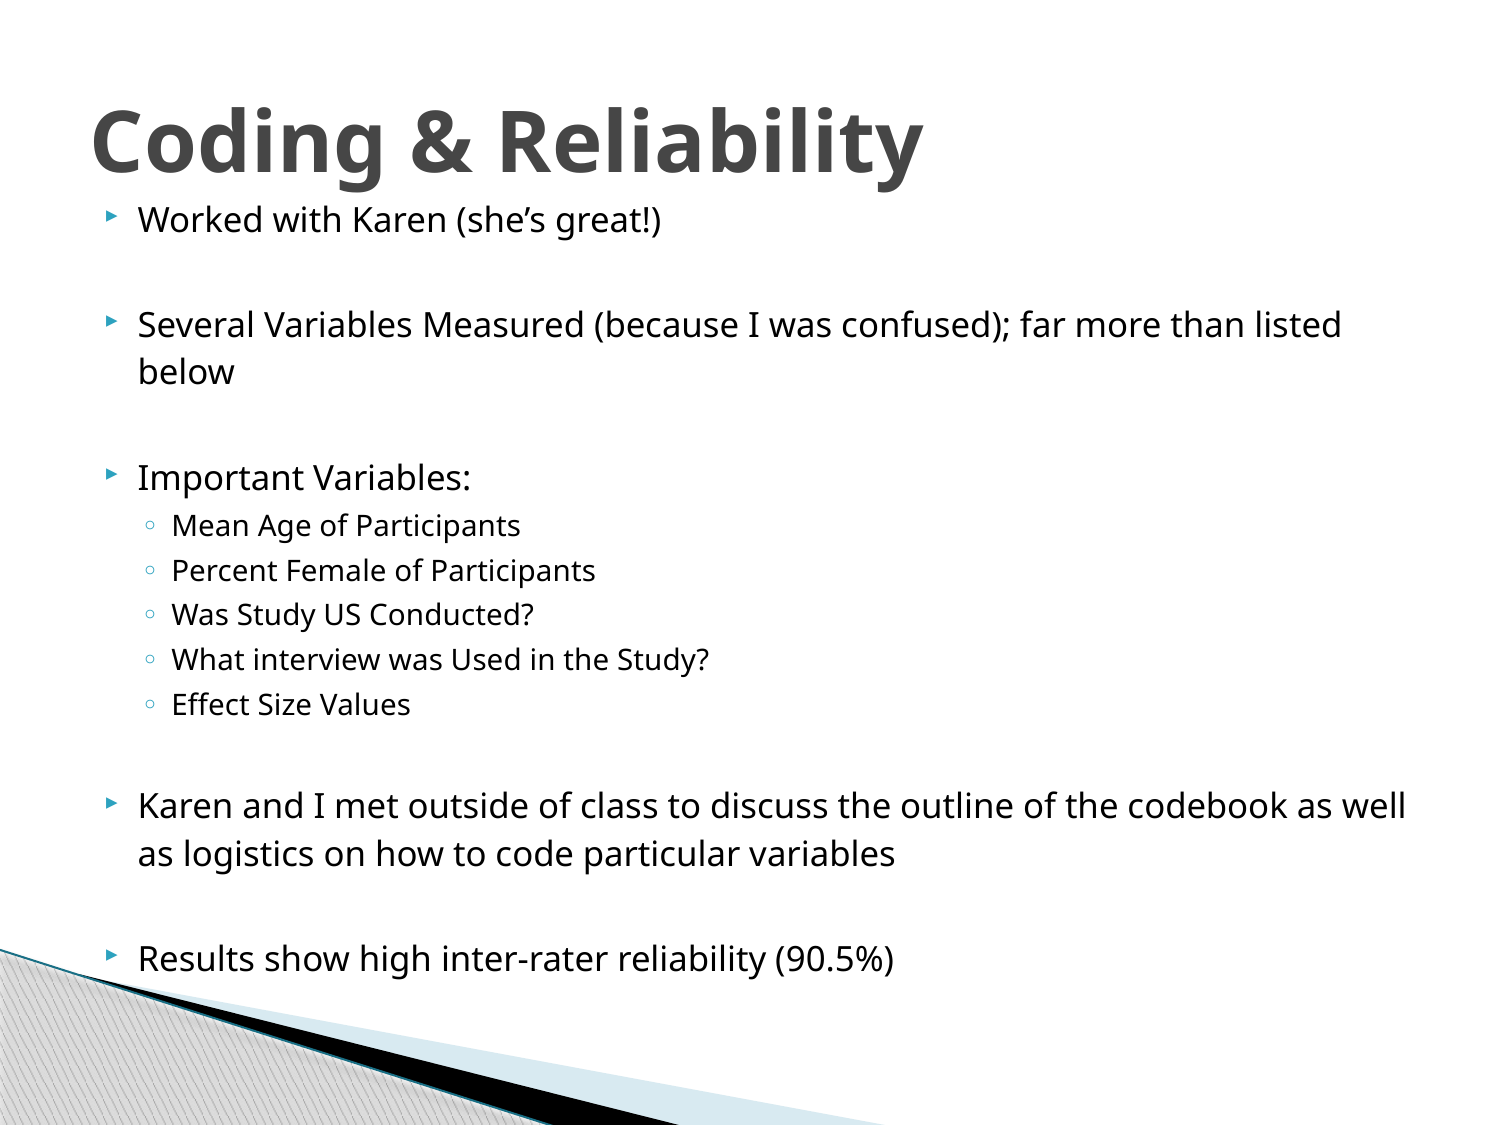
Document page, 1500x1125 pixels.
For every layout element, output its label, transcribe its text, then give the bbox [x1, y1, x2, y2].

title Coding & Reliability [75, 45, 1425, 233]
list Worked with Karen (she’s great!) Several Variables Measured (because I was confused); far more than listed below Important Variables: Mean Age of Participants Percent Female of Participants Was Study US Conducted? What interview was Used in the Study? Effect Size Values Karen and I met outside of class to discuss the outline of the codebook as well as logistics on how to code particular variables Results show high inter-rater reliability (90.5%) [75, 233, 1425, 995]
